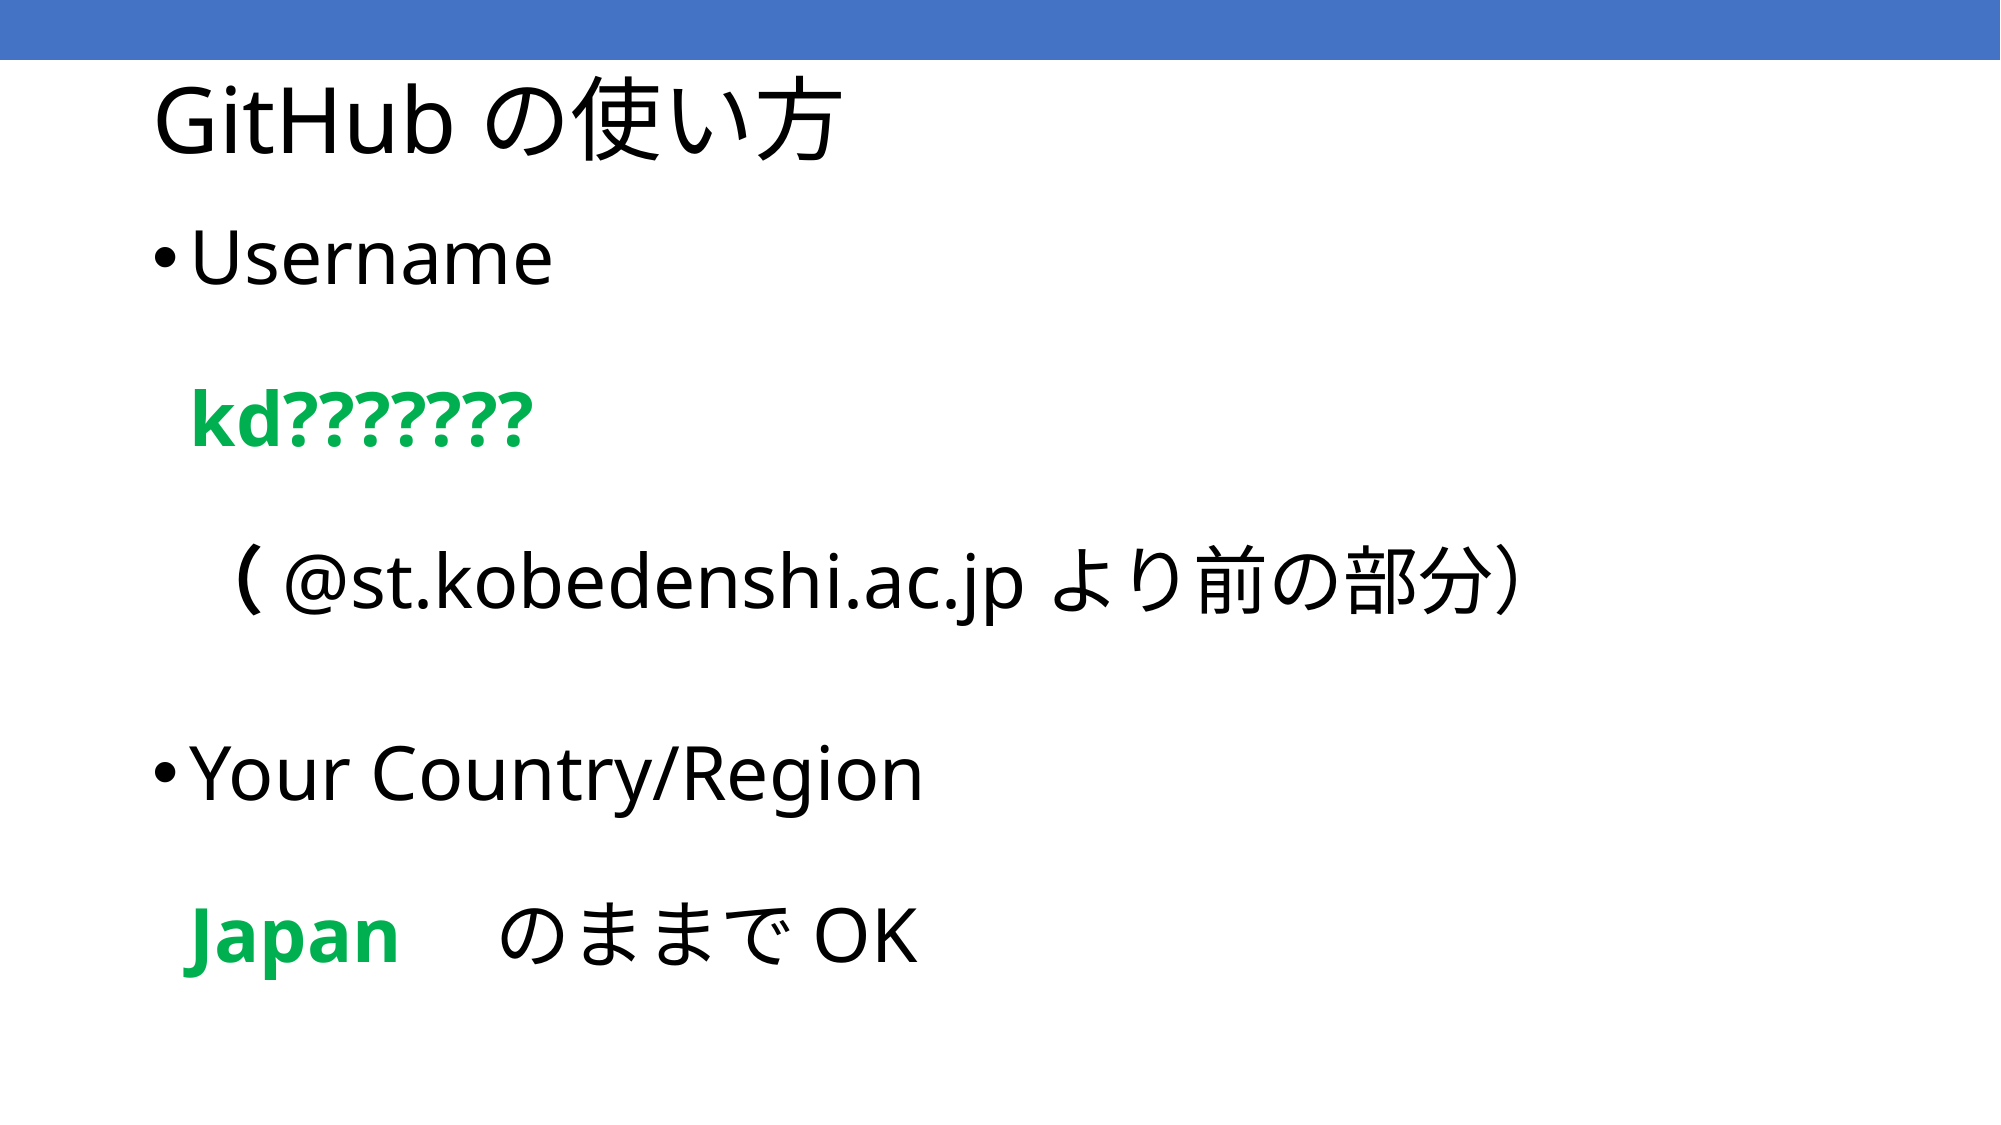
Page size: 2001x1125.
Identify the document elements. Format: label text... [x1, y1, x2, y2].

list Username kd??????? （@st.kobedenshi.ac.jpより前の部分） Your Country/Region Japan のままでOK [137, 212, 1863, 1014]
title GitHubの使い方 [137, 59, 1863, 188]
